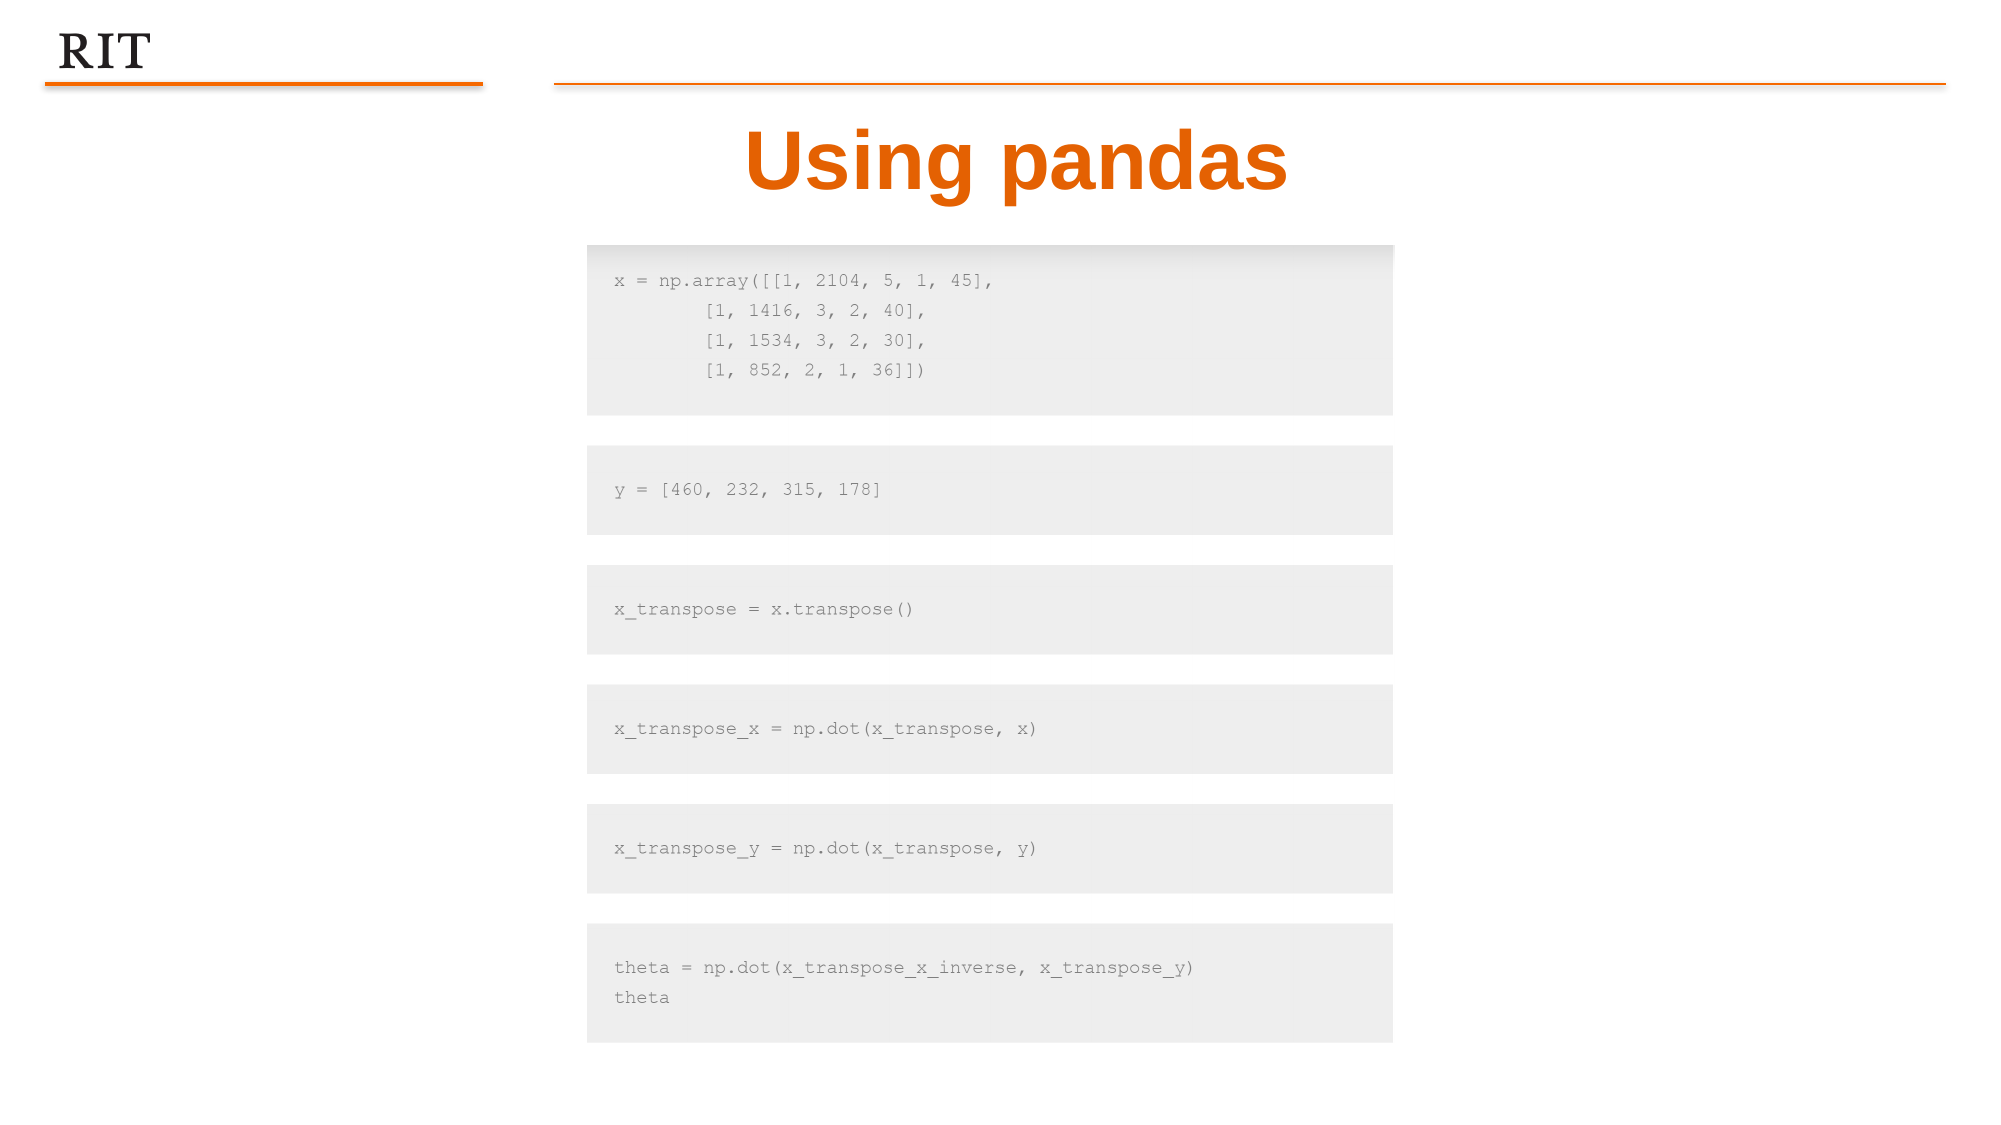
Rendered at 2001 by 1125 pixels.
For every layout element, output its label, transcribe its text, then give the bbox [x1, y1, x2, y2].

picture [586, 245, 1395, 1043]
title Using pandas [117, 114, 1918, 198]
